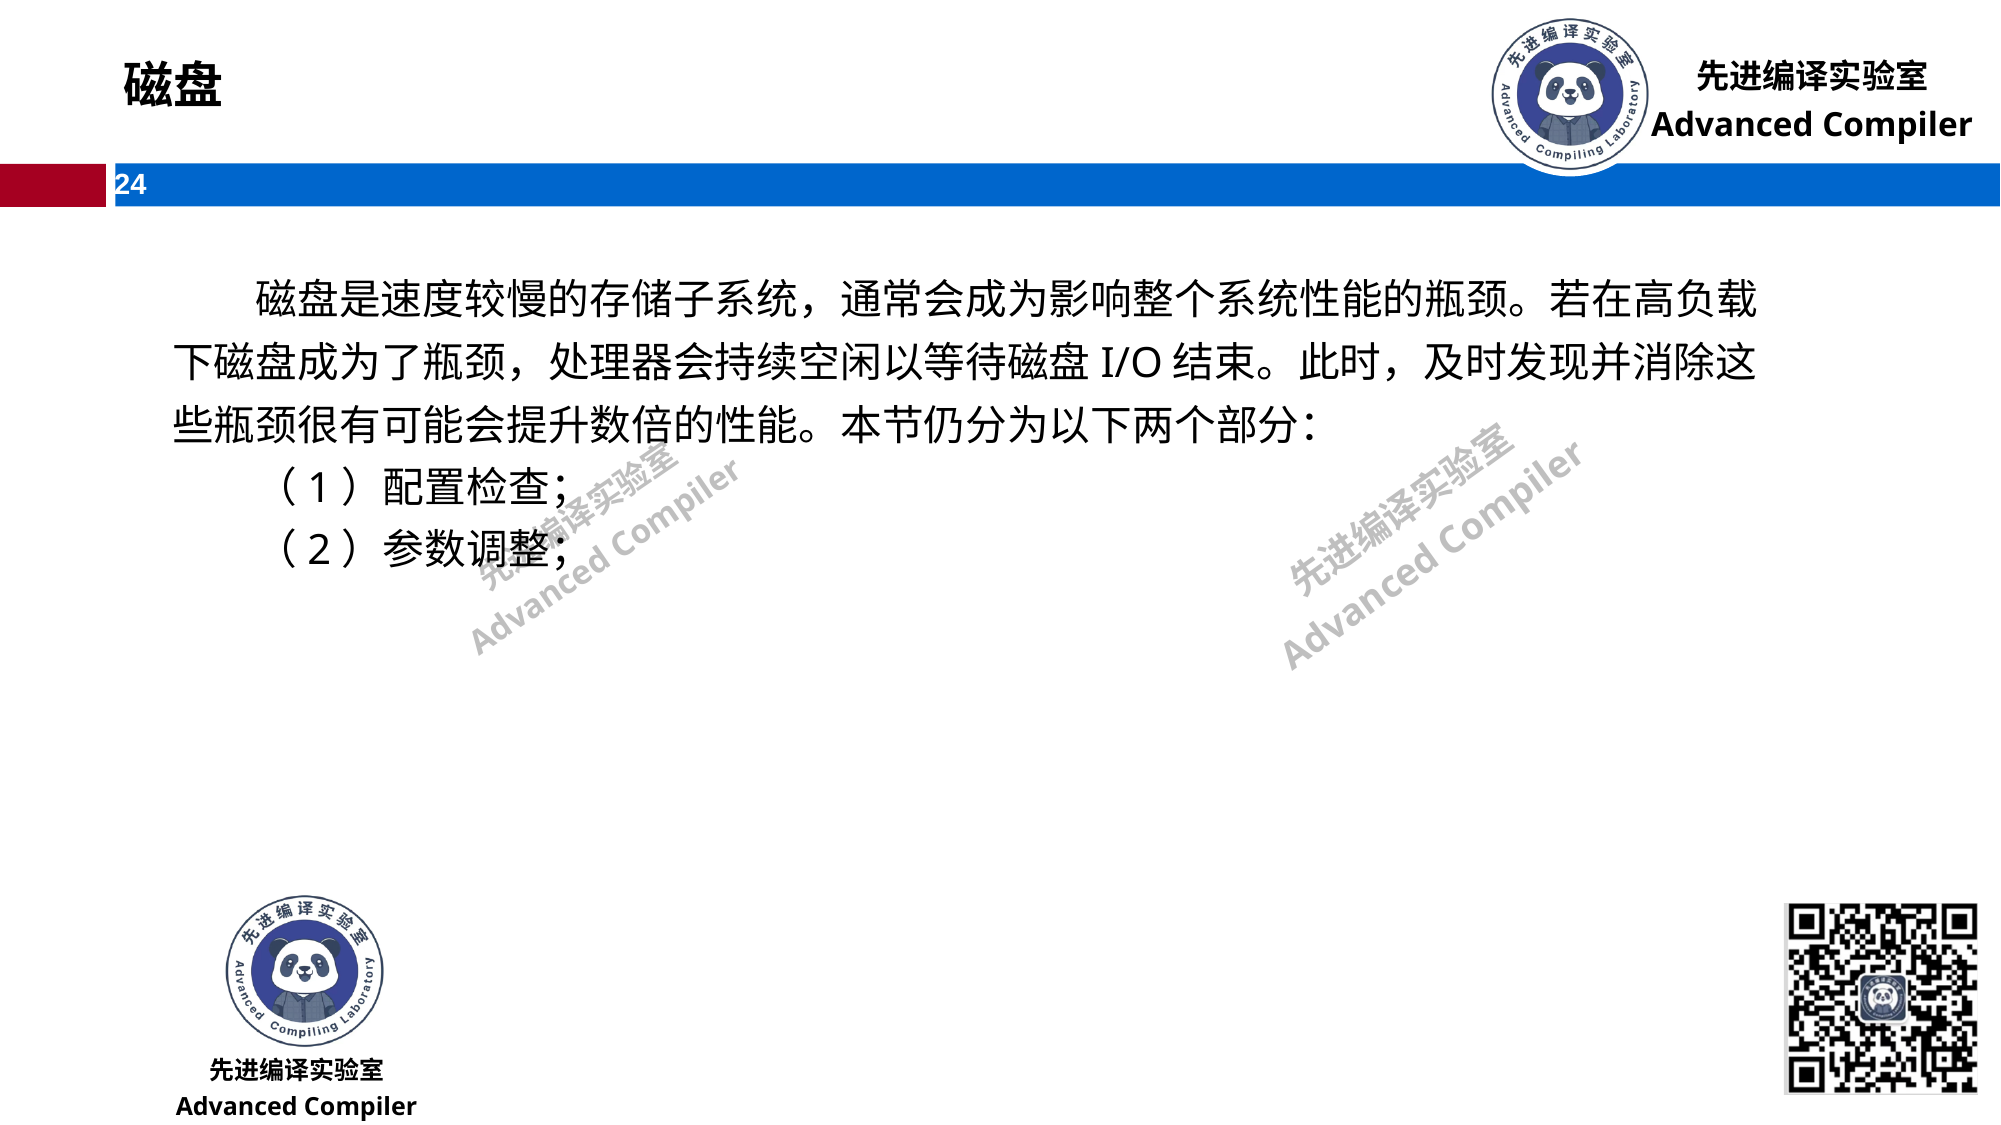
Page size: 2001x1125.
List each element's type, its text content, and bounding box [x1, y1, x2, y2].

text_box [44, 45, 592, 137]
picture [217, 886, 392, 1054]
picture [1483, 9, 1657, 177]
text_box 磁盘是速度较慢的存储子系统，通常会成为影响整个系统性能的瓶颈。若在高负载下磁盘成为了瓶颈，处理器会持续空闲以等待磁盘I/O结束。此时，及时发现并消除这些瓶颈很有可能会提升数倍的性能。本节仍分为以下两个部分： （1）配置检查； （2）参数调整； [157, 253, 1807, 706]
picture [1783, 903, 1978, 1095]
